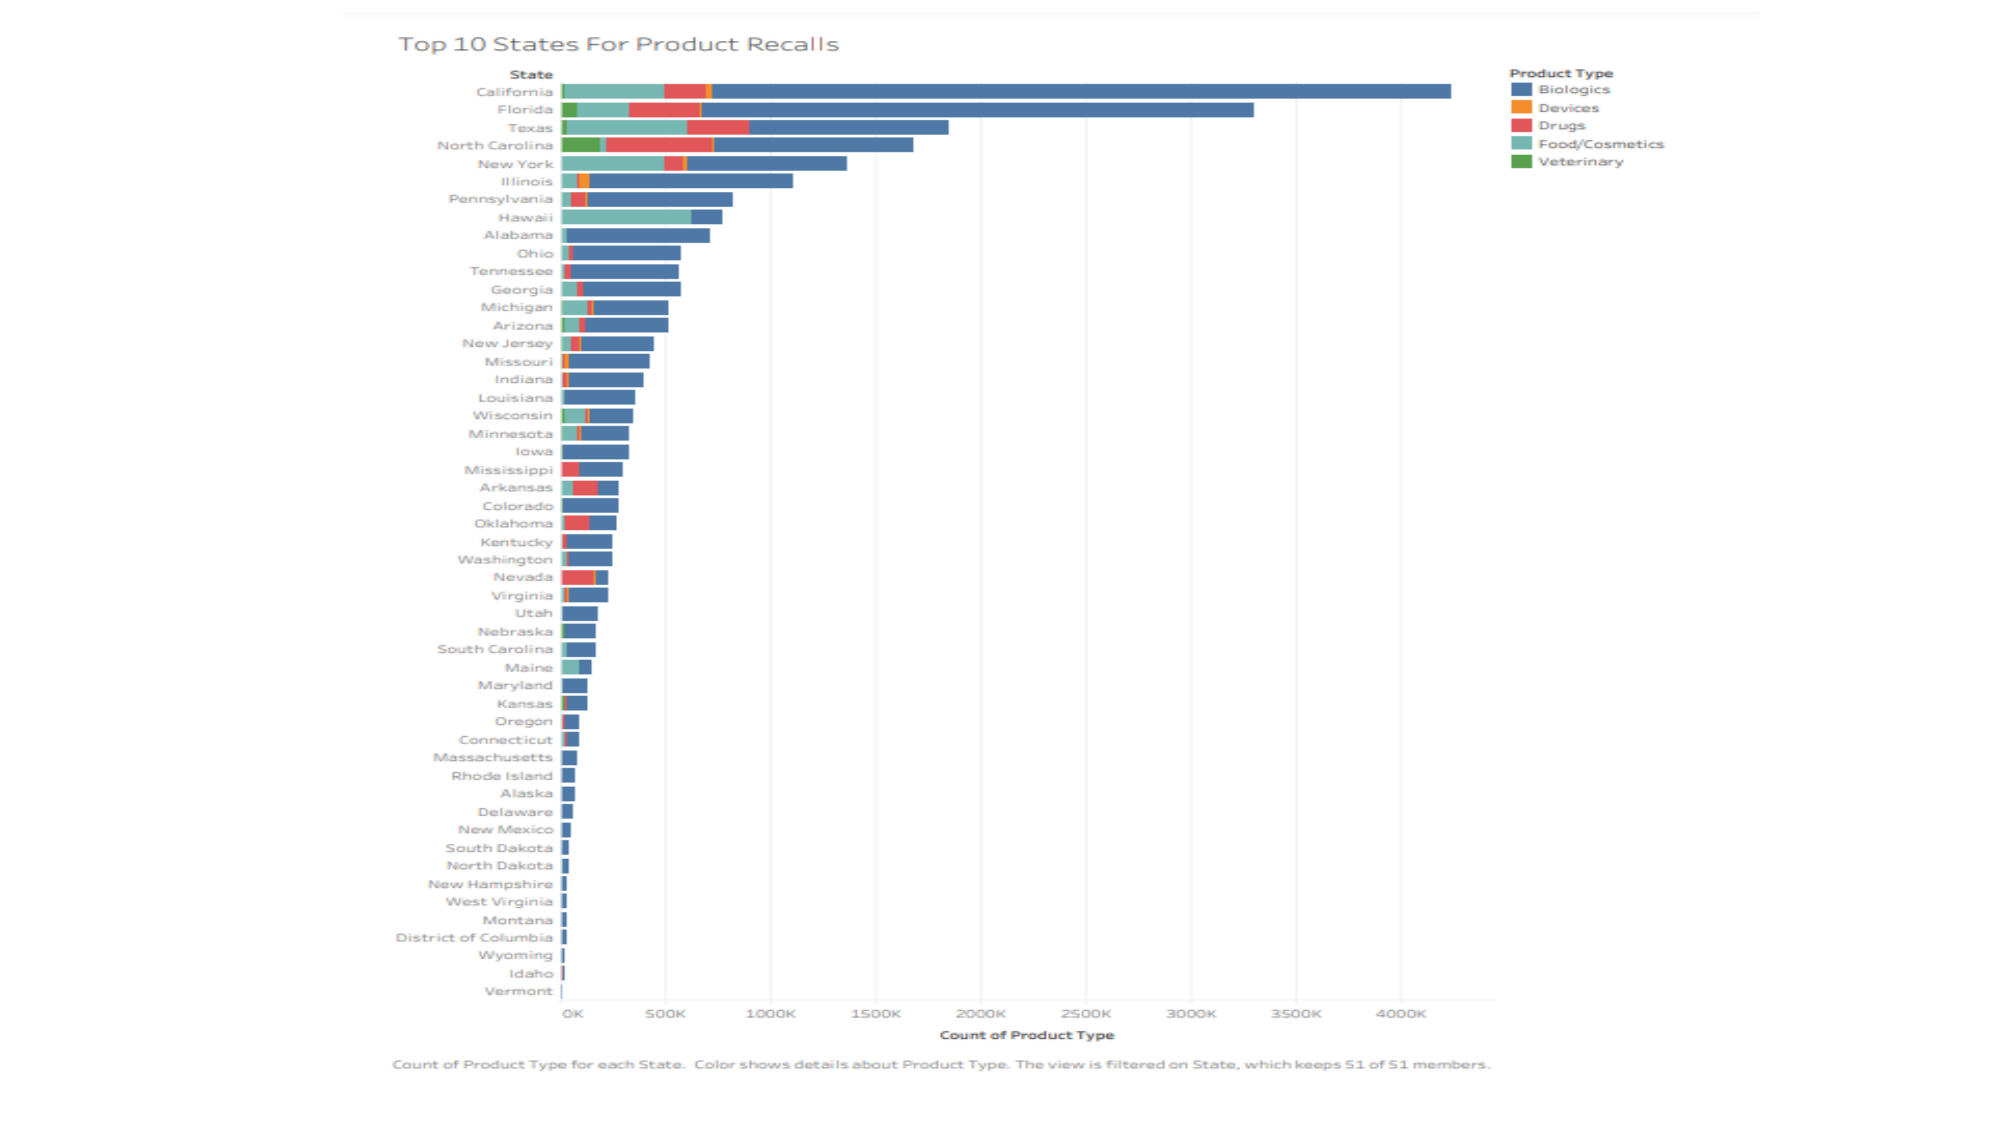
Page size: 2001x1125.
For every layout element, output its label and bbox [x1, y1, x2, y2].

picture [343, 12, 1759, 1078]
